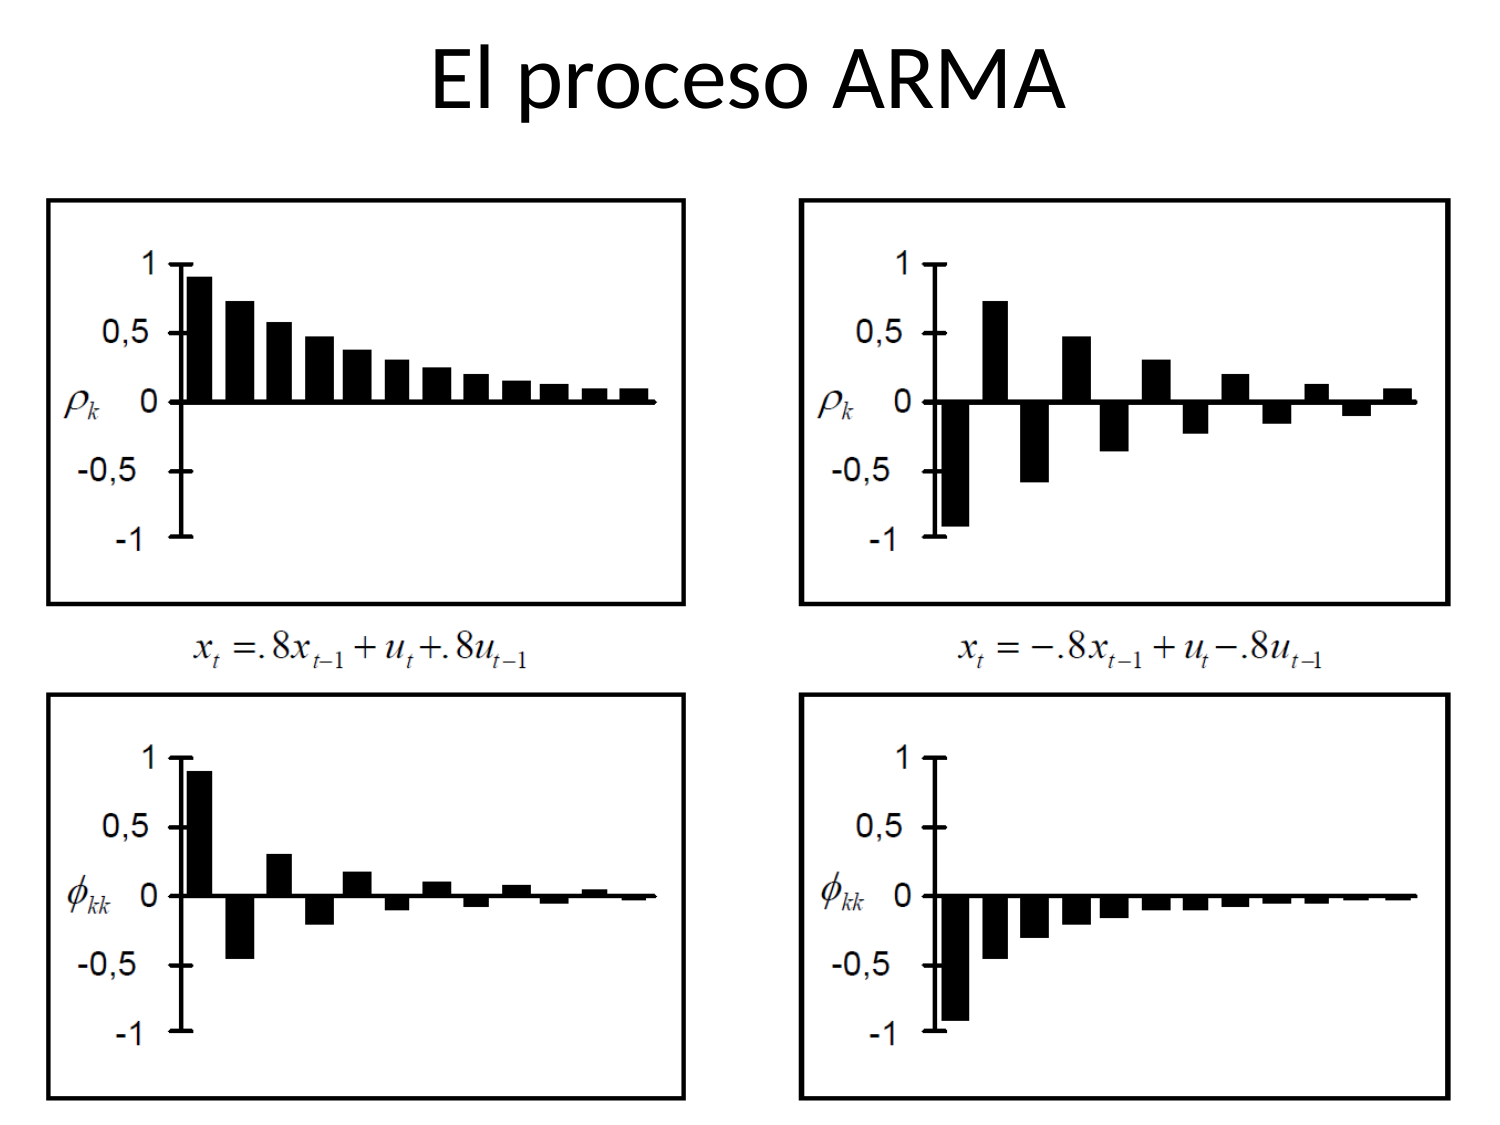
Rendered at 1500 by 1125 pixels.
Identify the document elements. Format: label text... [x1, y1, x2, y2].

picture [44, 195, 1453, 1104]
text_box El proceso ARMA [73, 7, 1424, 138]
